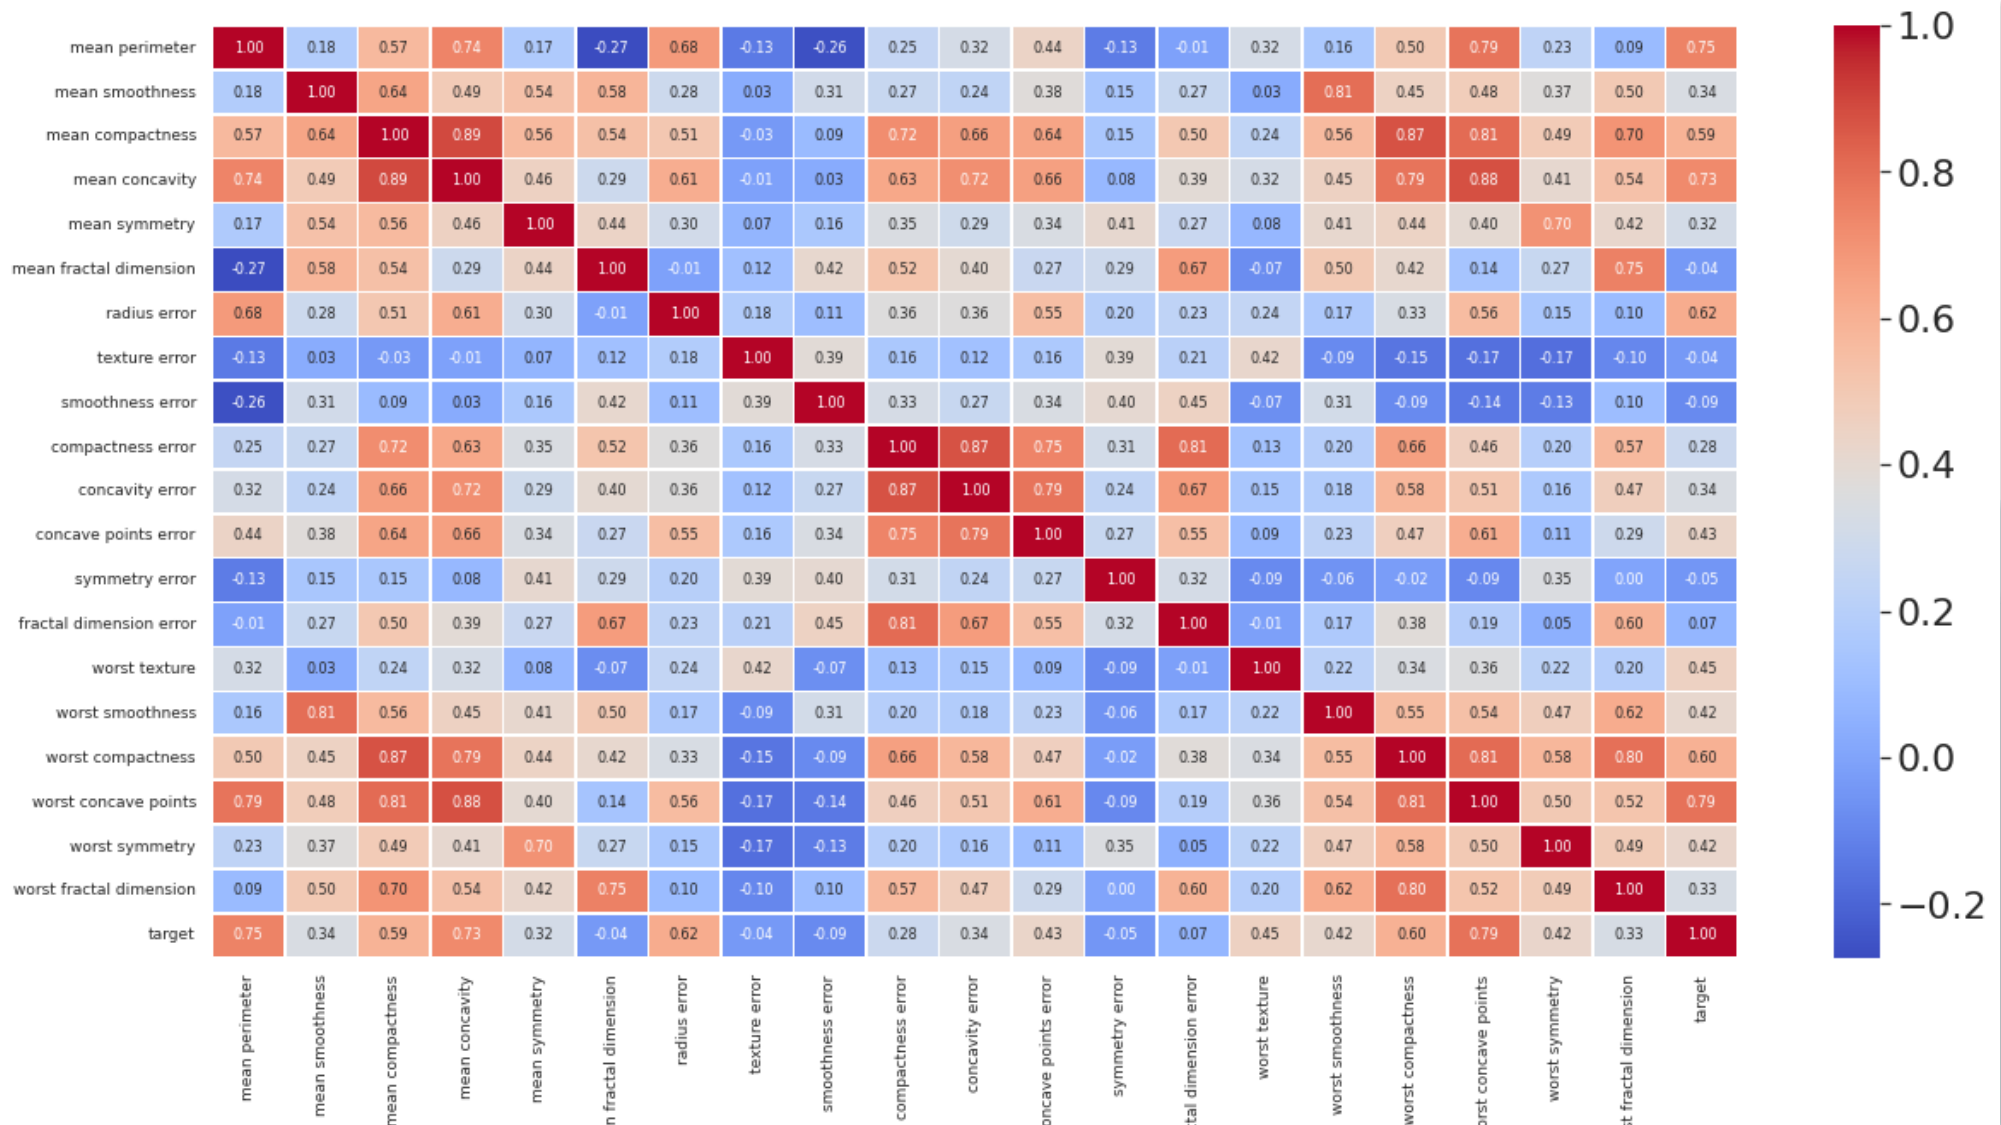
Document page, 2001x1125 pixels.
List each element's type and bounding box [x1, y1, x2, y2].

list [0, 0, 2000, 1125]
